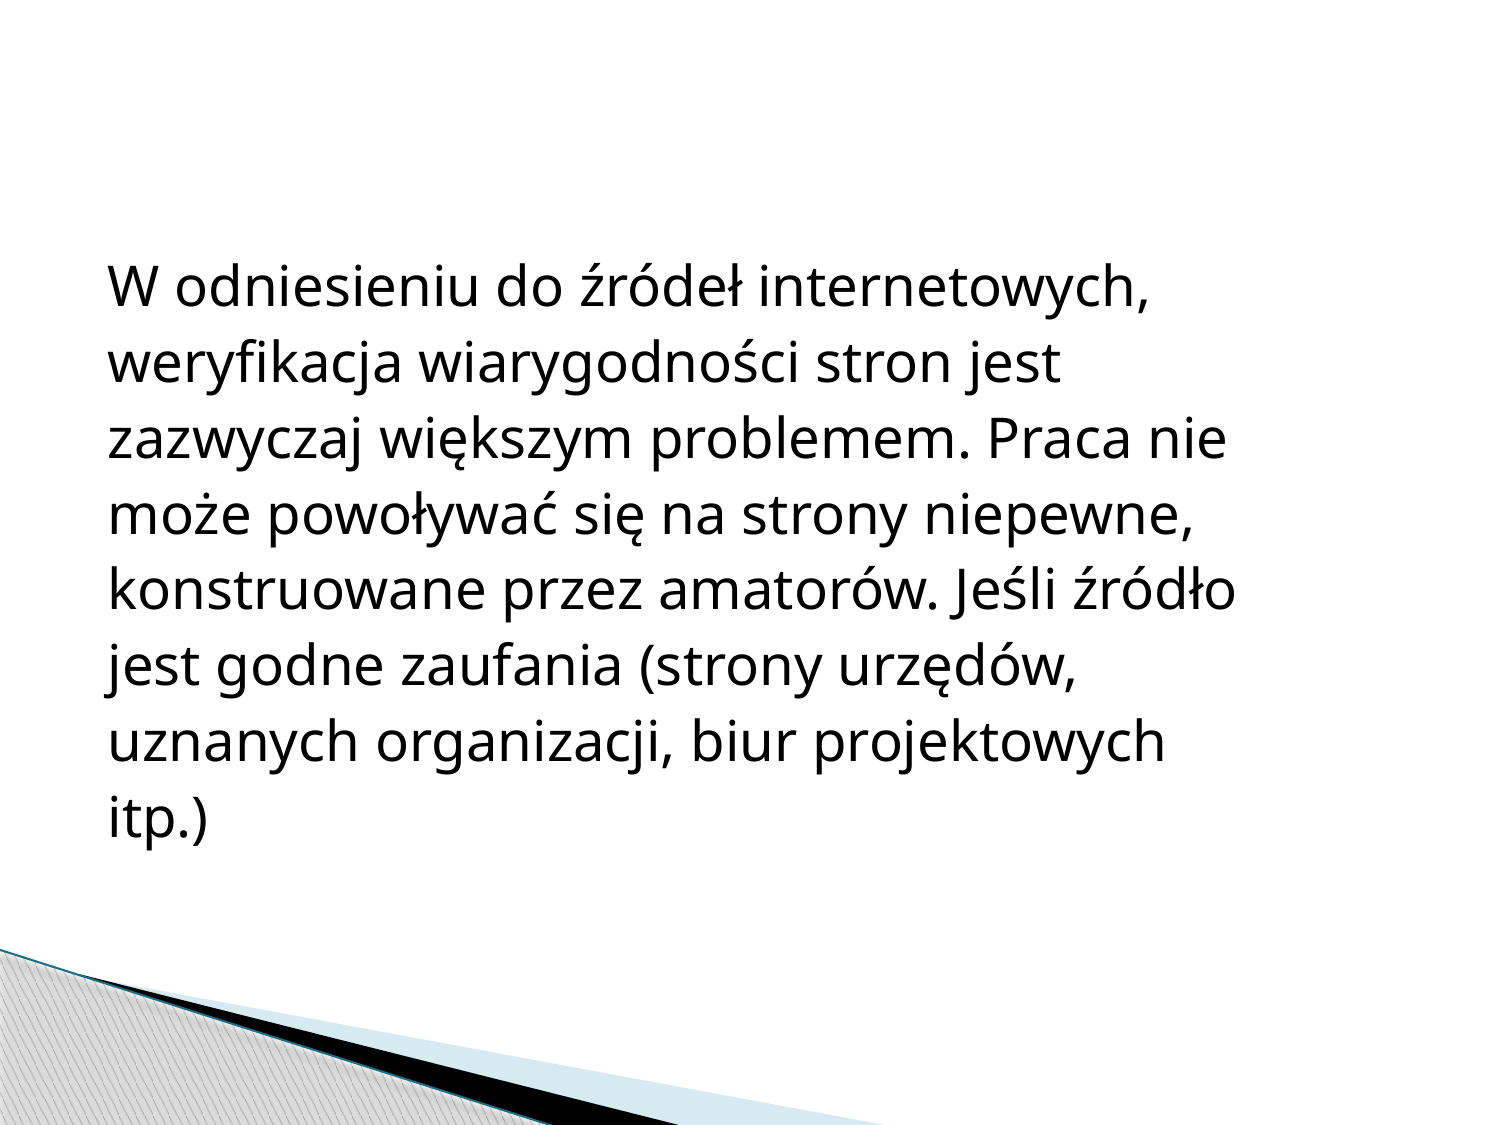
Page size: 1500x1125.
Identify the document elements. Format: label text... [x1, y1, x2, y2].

list W odniesieniu do źródeł internetowych, weryfikacja wiarygodności stron jest zazwyczaj większym problemem. Praca nie może powoływać się na strony niepewne, konstruowane przez amatorów. Jeśli źródło jest godne zaufania (strony urzędów, uznanych organizacji, biur projektowych itp.) [75, 243, 1425, 986]
